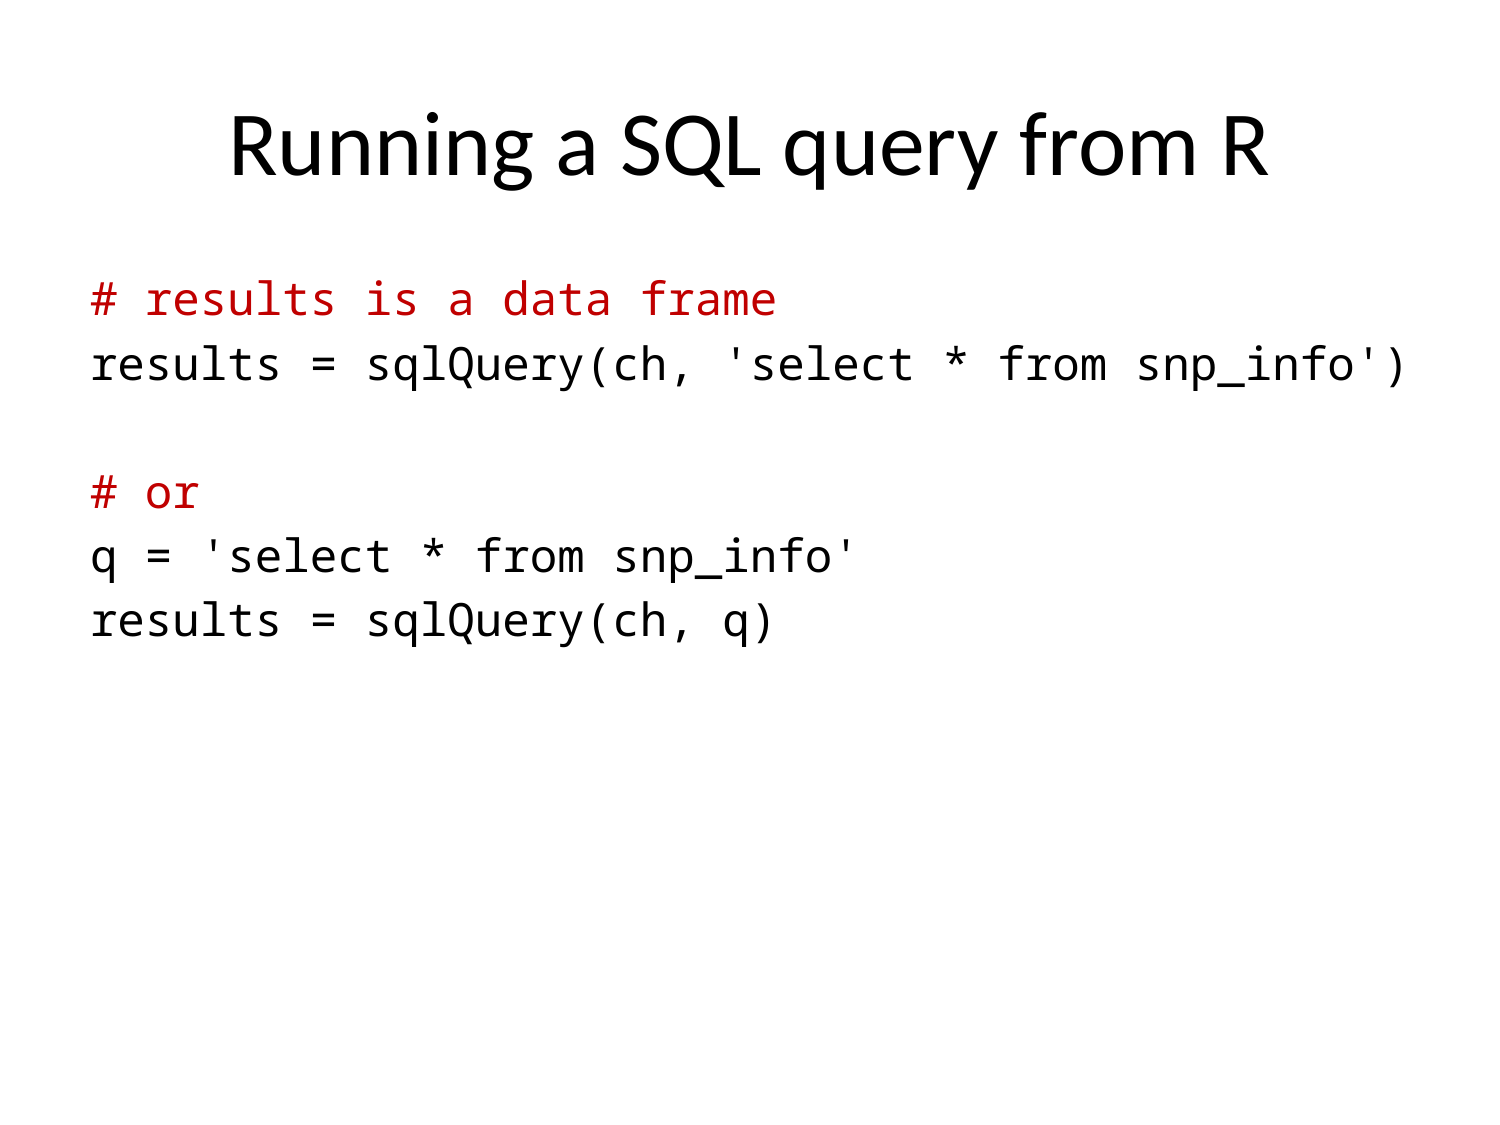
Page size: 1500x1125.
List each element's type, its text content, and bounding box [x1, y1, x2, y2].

title Running a SQL query from R [75, 45, 1425, 233]
list # results is a data frame results = sqlQuery(ch, 'select * from snp_info') # or q = 'select * from snp_info' results = sqlQuery(ch, q) [75, 262, 1450, 1005]
